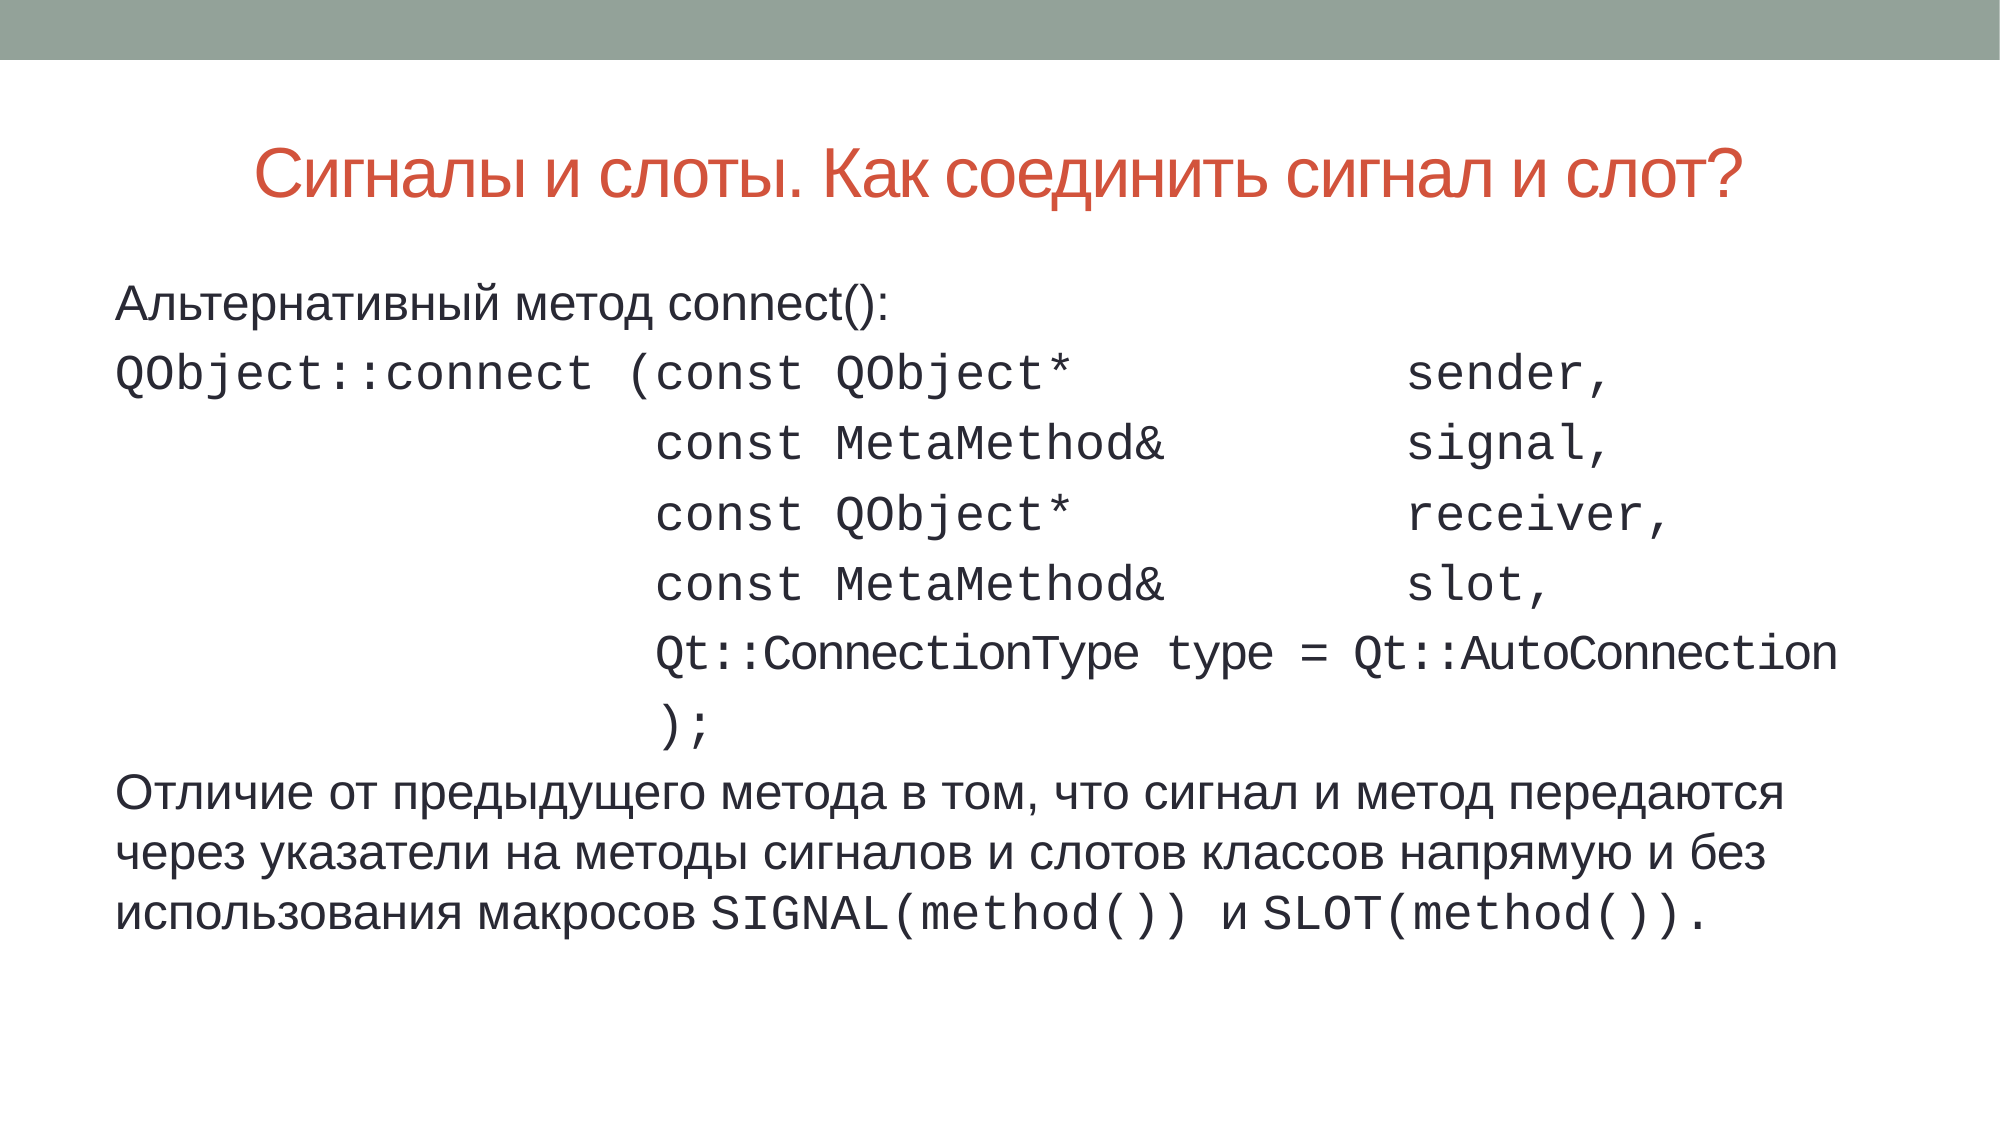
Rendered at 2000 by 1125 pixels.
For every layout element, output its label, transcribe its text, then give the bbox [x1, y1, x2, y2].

list Альтернативный метод connect(): QObject::connect (const QObject* sender, const MetaMethod& signal, const QObject* receiver, const MetaMethod& slot, Qt::ConnectionType type = Qt::AutoConnection ); Отличие от предыдущего метода в том, что сигнал и метод передаются через указатели на методы сигналов и слотов классов напрямую и без использования макросов SIGNAL(method()) и SLOT(method()). [99, 262, 1900, 1063]
title Сигналы и слоты. Как соединить сигнал и слот? [99, 87, 1900, 250]
